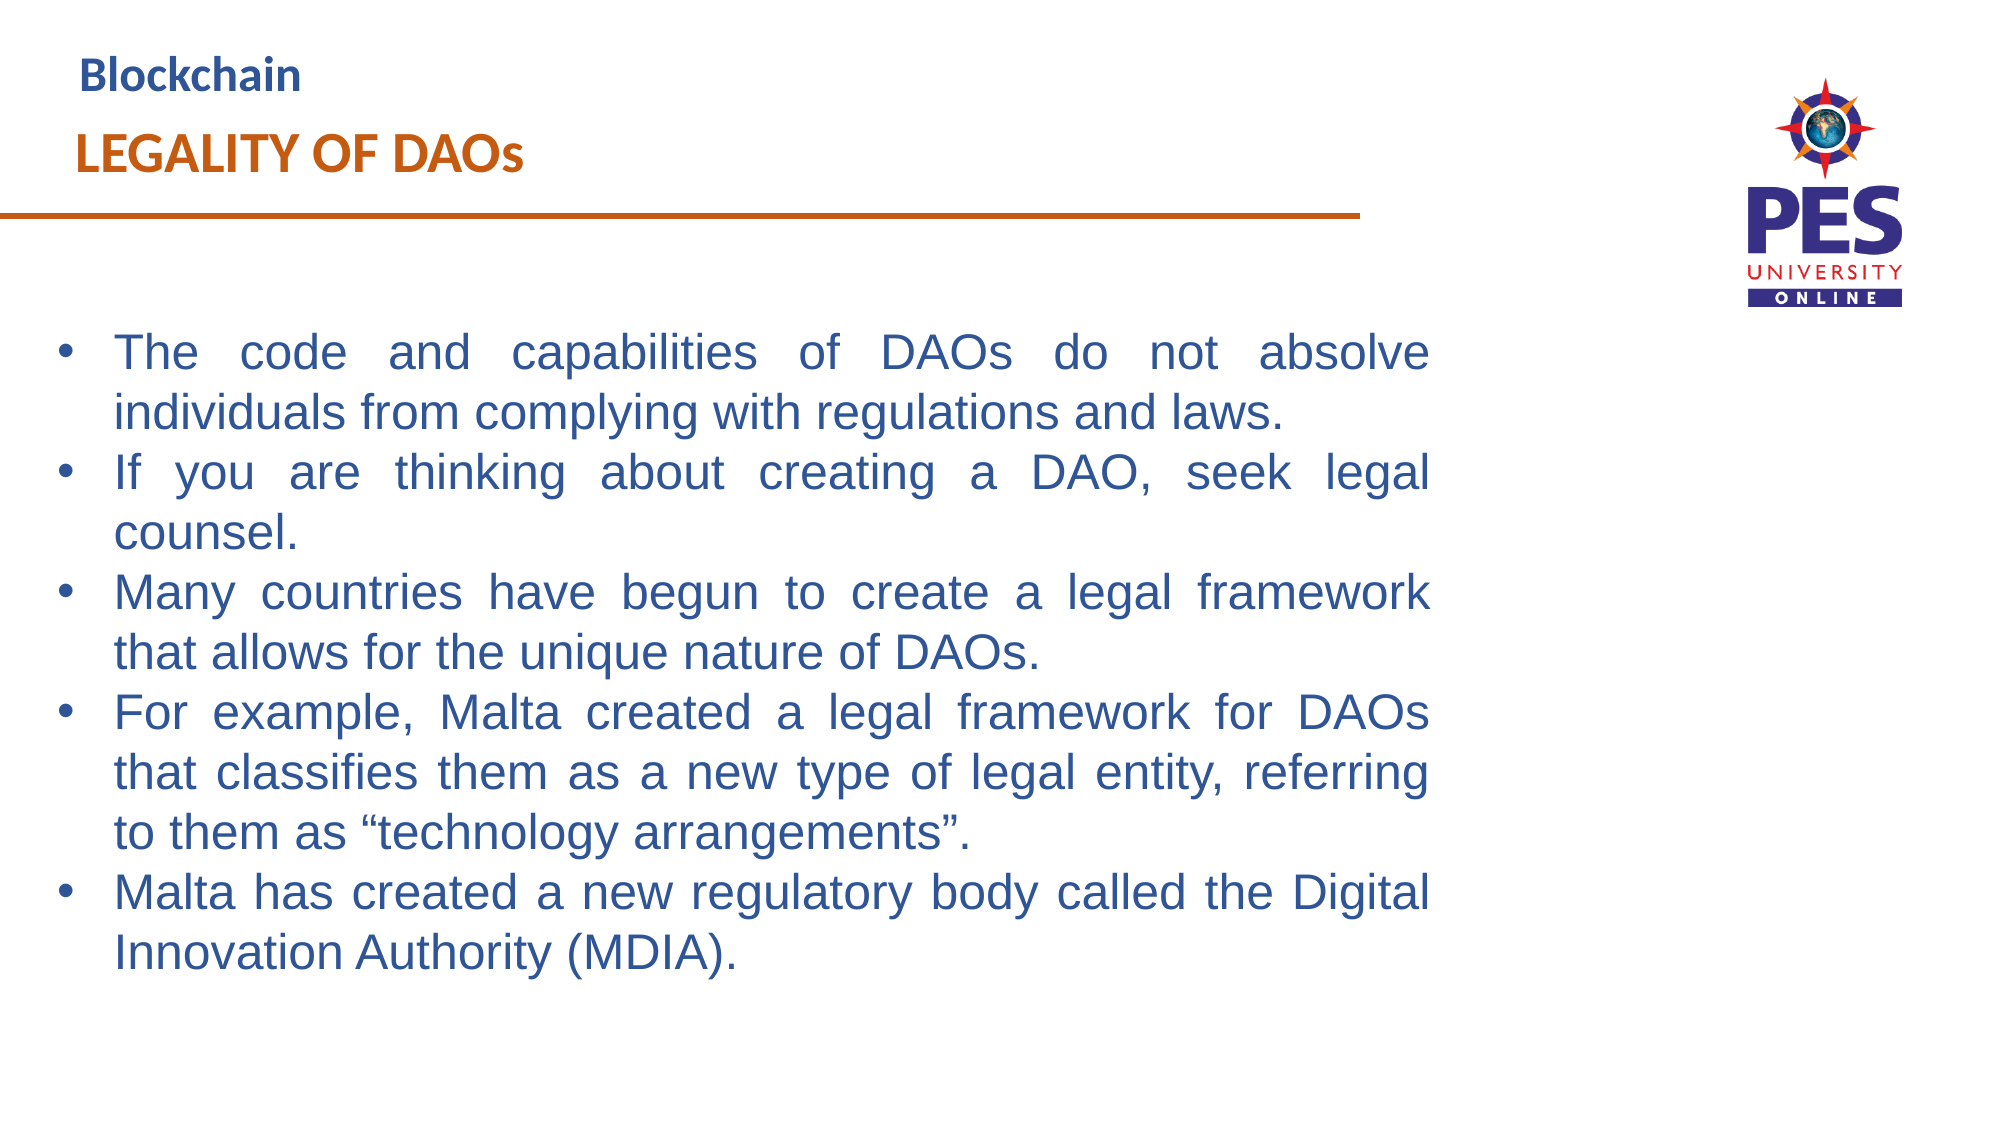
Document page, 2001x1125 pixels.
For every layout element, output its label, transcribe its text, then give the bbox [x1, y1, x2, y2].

picture [1748, 76, 1902, 307]
text_box Blockchain [64, 33, 1295, 109]
text_box LEGALITY OF DAOs [60, 106, 1374, 192]
text_box The code and capabilities of DAOs do not absolve individuals from complying with regulations and laws. If you are thinking about creating a DAO, seek legal counsel. Many countries have begun to create a legal framework that allows for the unique nature of DAOs. For example, Malta created a legal framework for DAOs that classifies them as a new type of legal entity, referring to them as “technology arrangements”. Malta has created a new regulatory body called the Digital Innovation Authority (MDIA). [42, 312, 1446, 988]
